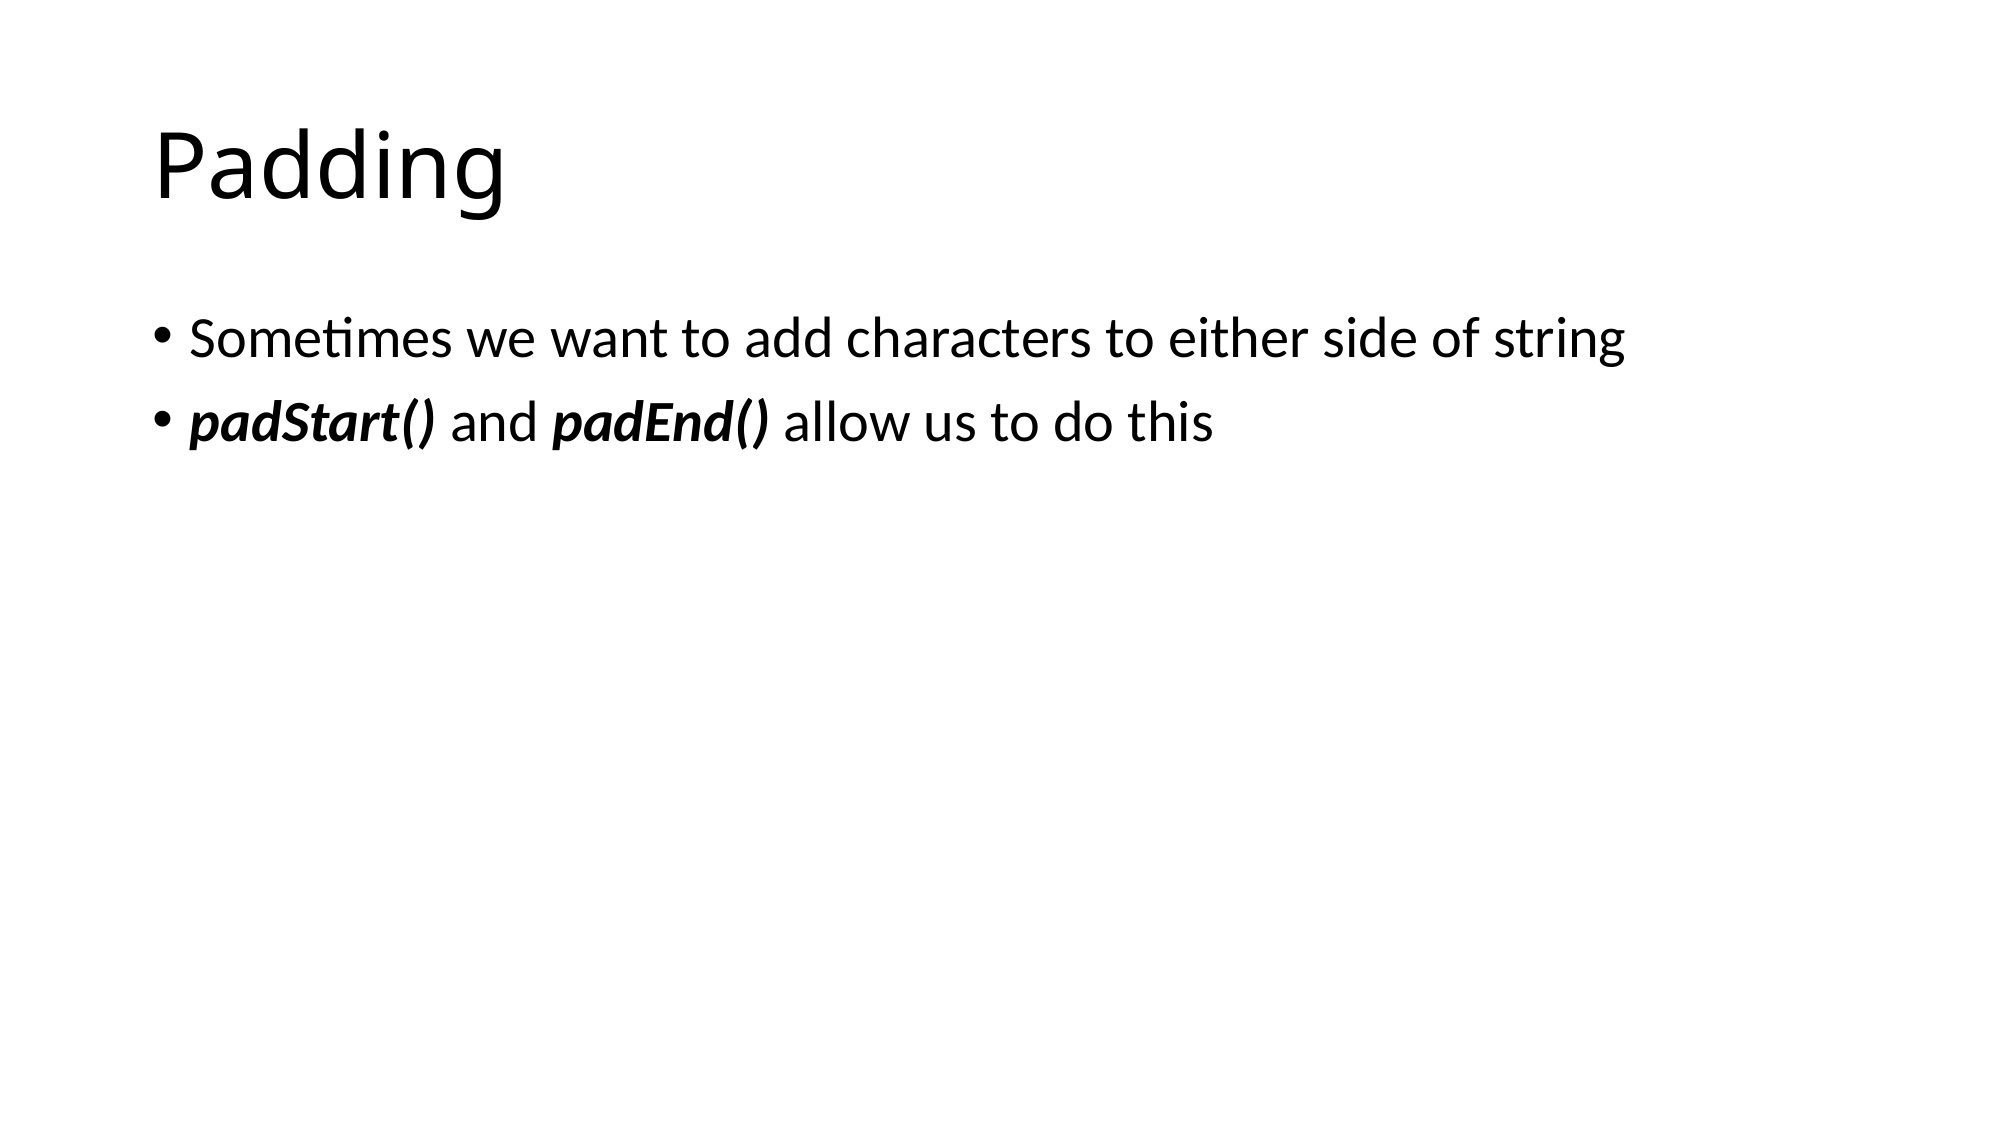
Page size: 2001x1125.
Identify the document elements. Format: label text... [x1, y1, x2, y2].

list Sometimes we want to add characters to either side of string padStart() and padEnd() allow us to do this [137, 299, 1863, 1014]
title Padding [137, 59, 1863, 278]
